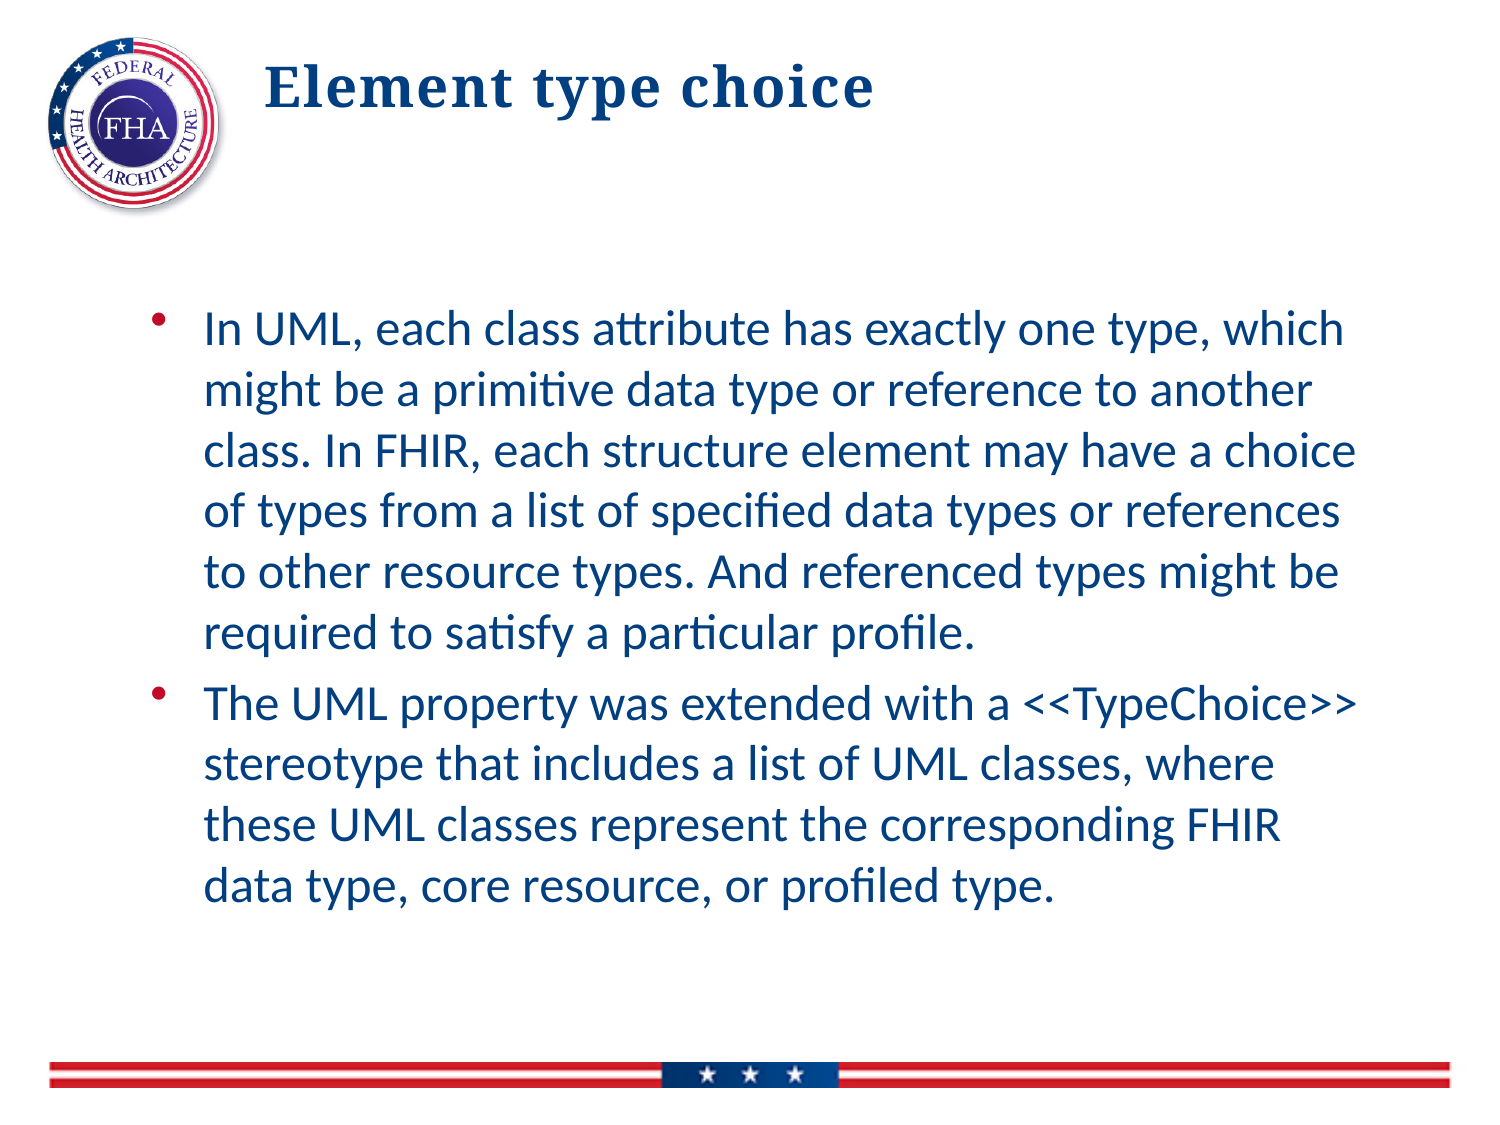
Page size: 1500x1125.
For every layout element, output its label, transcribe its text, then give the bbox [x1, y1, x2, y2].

title Element type choice [249, 24, 1500, 213]
picture [43, 34, 231, 222]
picture [0, 1062, 1500, 1088]
list In UML, each class attribute has exactly one type, which might be a primitive data type or reference to another class. In FHIR, each structure element may have a choice of types from a list of specified data types or references to other resource types. And referenced types might be required to satisfy a particular profile. The UML property was extended with a <<TypeChoice>> stereotype that includes a list of UML classes, where these UML classes represent the corresponding FHIR data type, core resource, or profiled type. [135, 287, 1386, 963]
